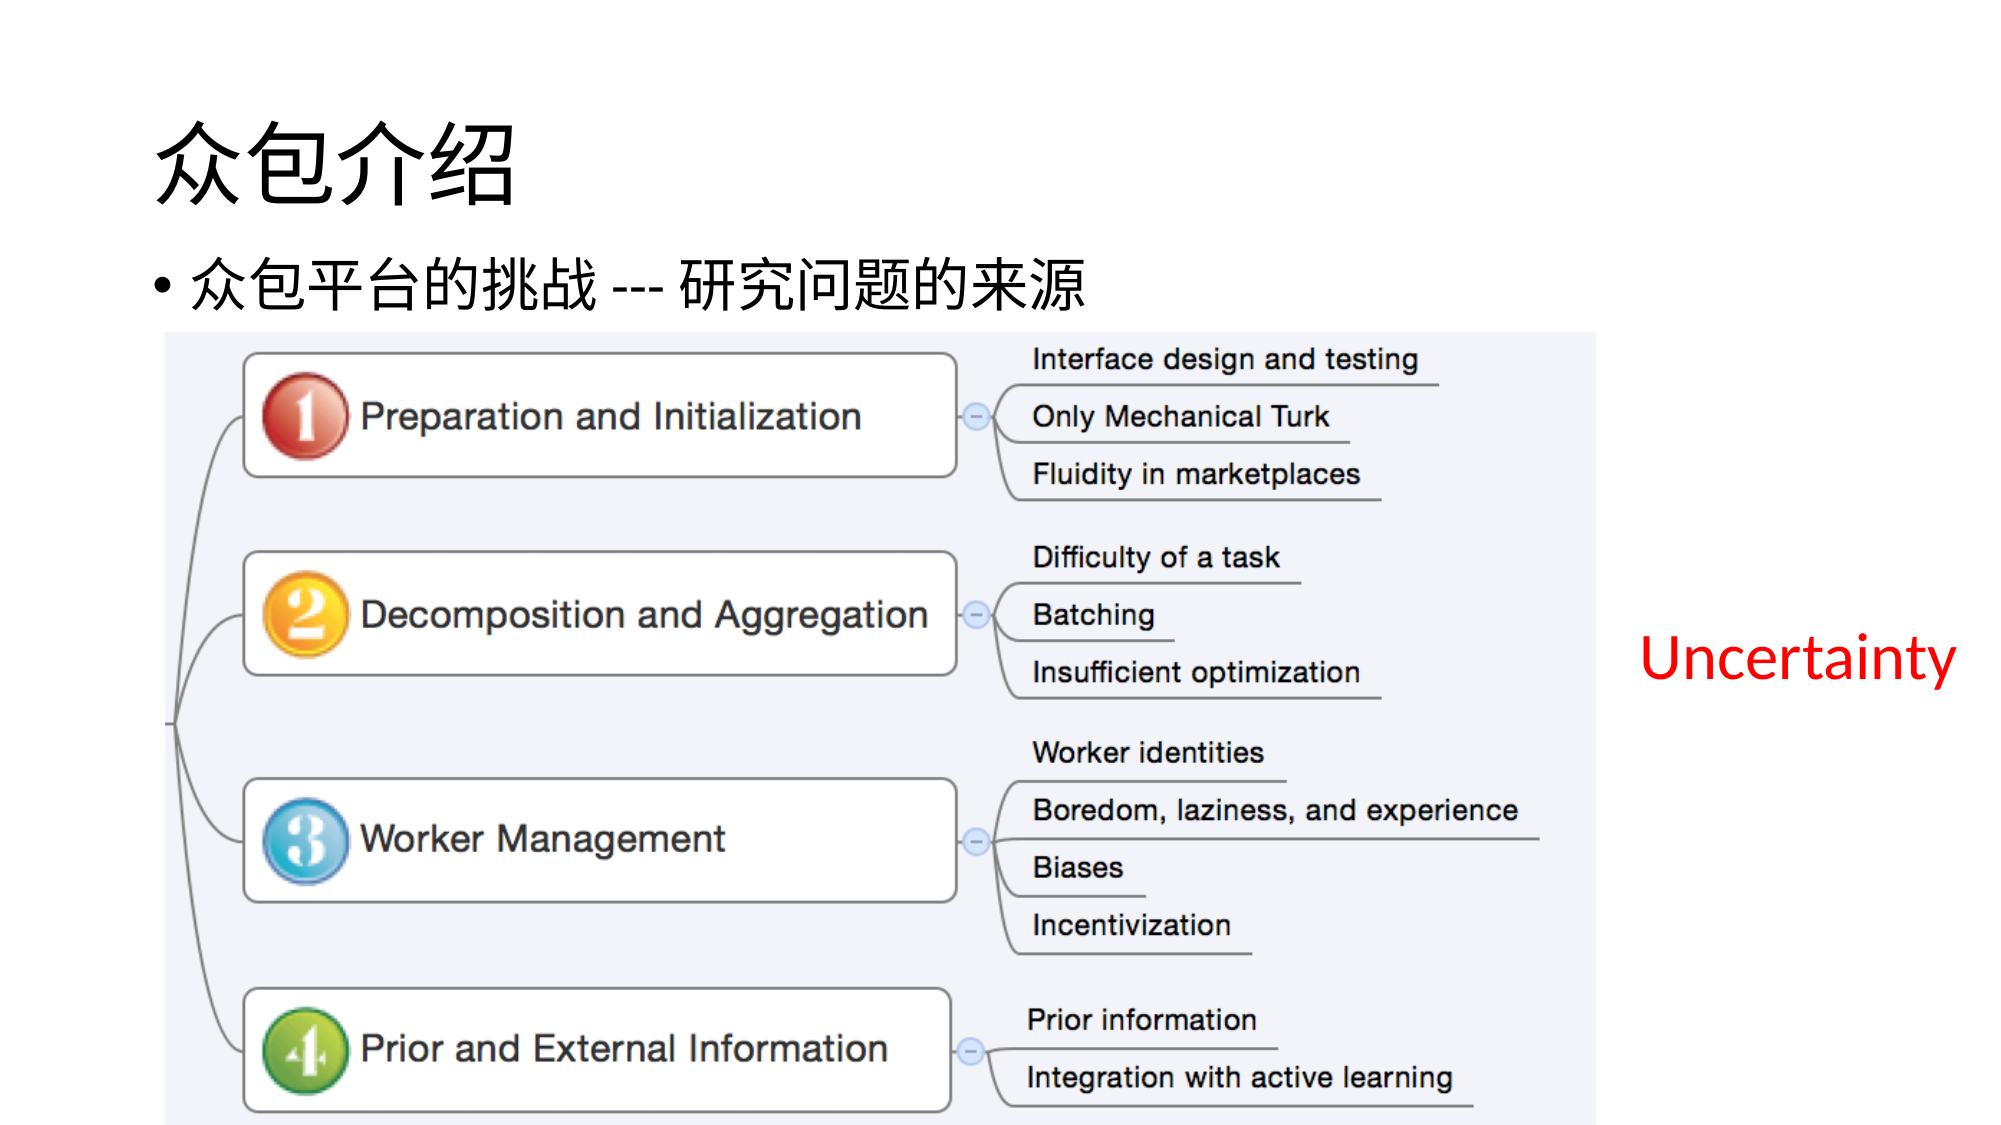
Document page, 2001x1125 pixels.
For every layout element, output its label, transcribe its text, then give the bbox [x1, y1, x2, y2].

text_box Uncertainty [1624, 605, 1973, 701]
picture [165, 332, 1596, 1125]
title 众包介绍 [137, 59, 1863, 248]
list 众包平台的挑战---研究问题的来源 [137, 248, 1863, 963]
